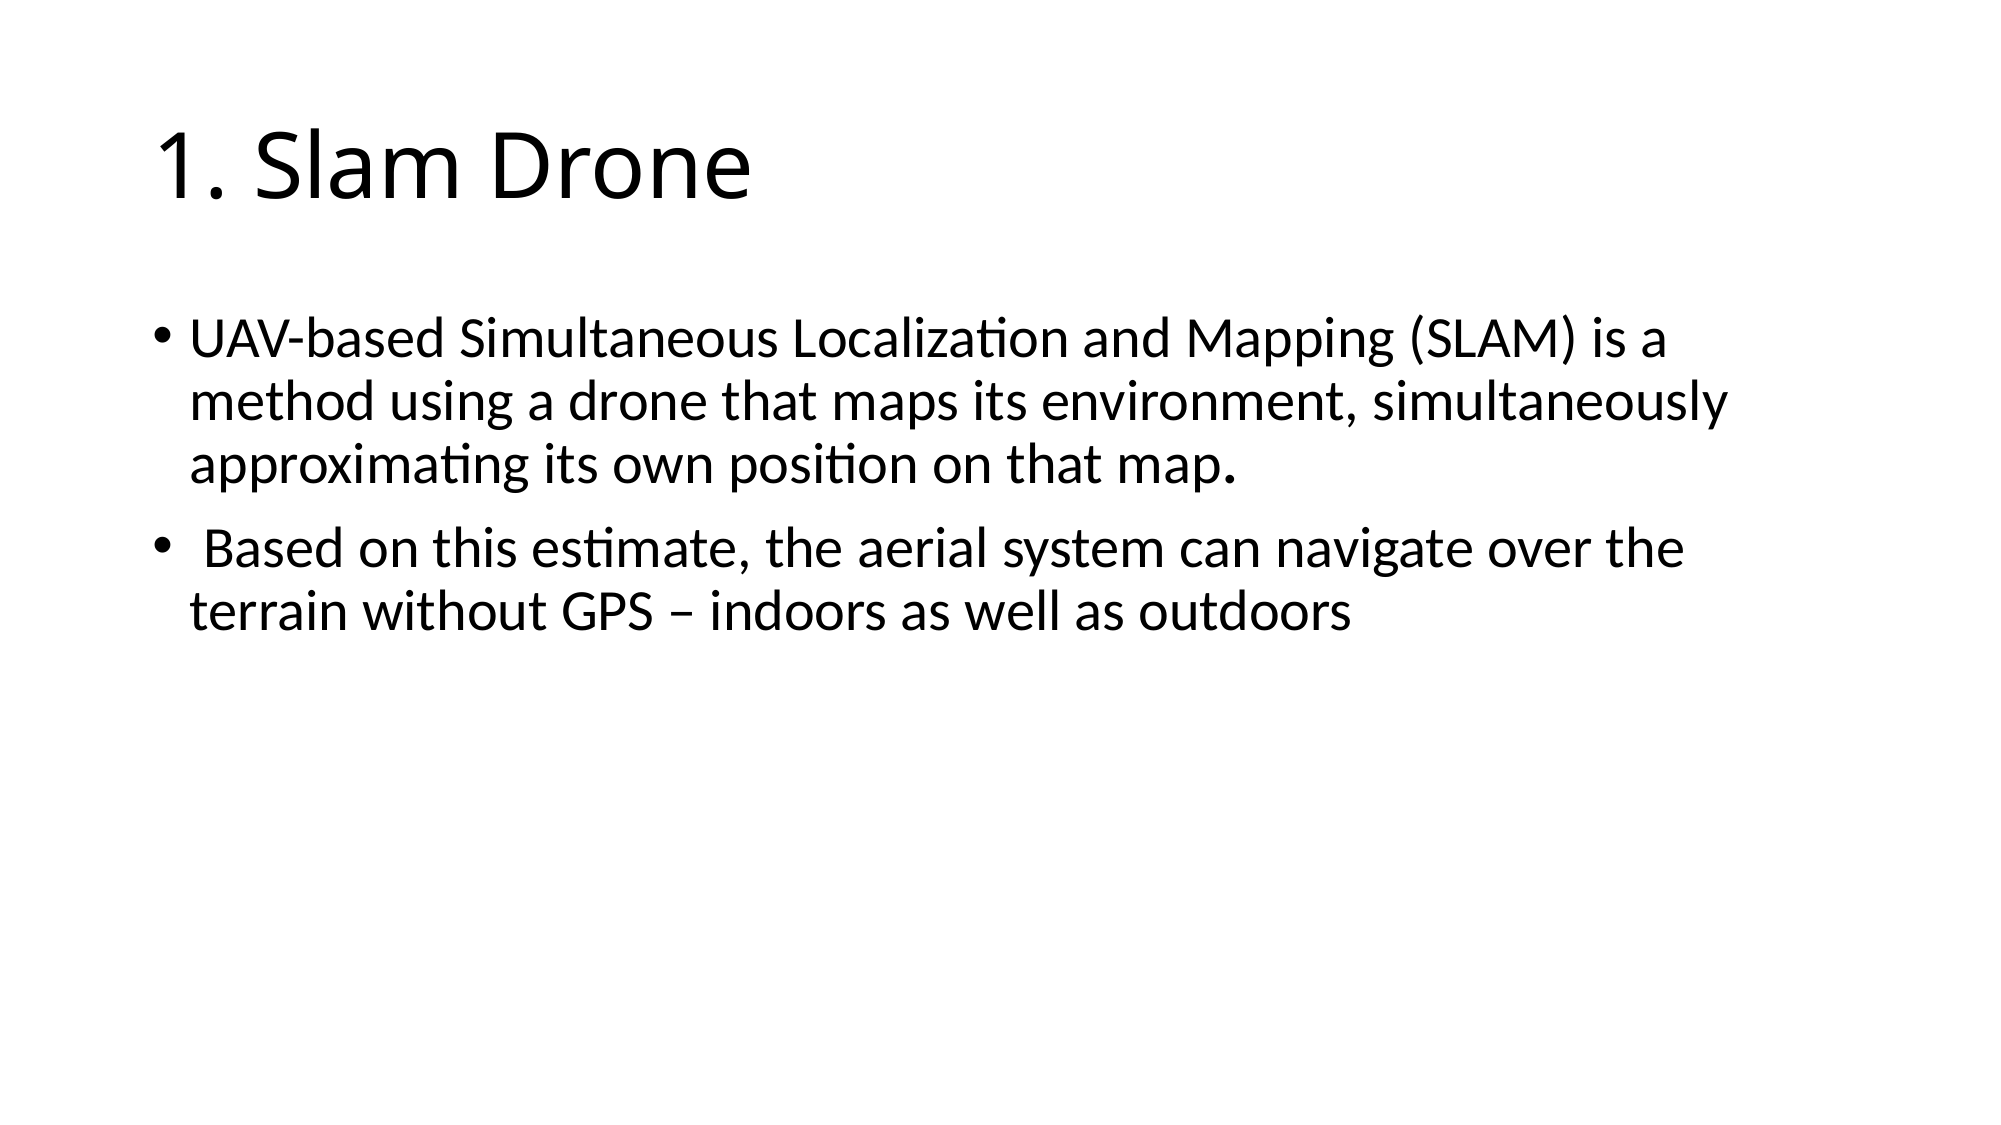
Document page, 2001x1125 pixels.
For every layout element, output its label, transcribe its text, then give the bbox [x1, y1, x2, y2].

list UAV-based Simultaneous Localization and Mapping (SLAM) is a method using a drone that maps its environment, simultaneously approximating its own position on that map. Based on this estimate, the aerial system can navigate over the terrain without GPS – indoors as well as outdoors [137, 299, 1863, 1014]
title 1. Slam Drone [137, 59, 1863, 278]
